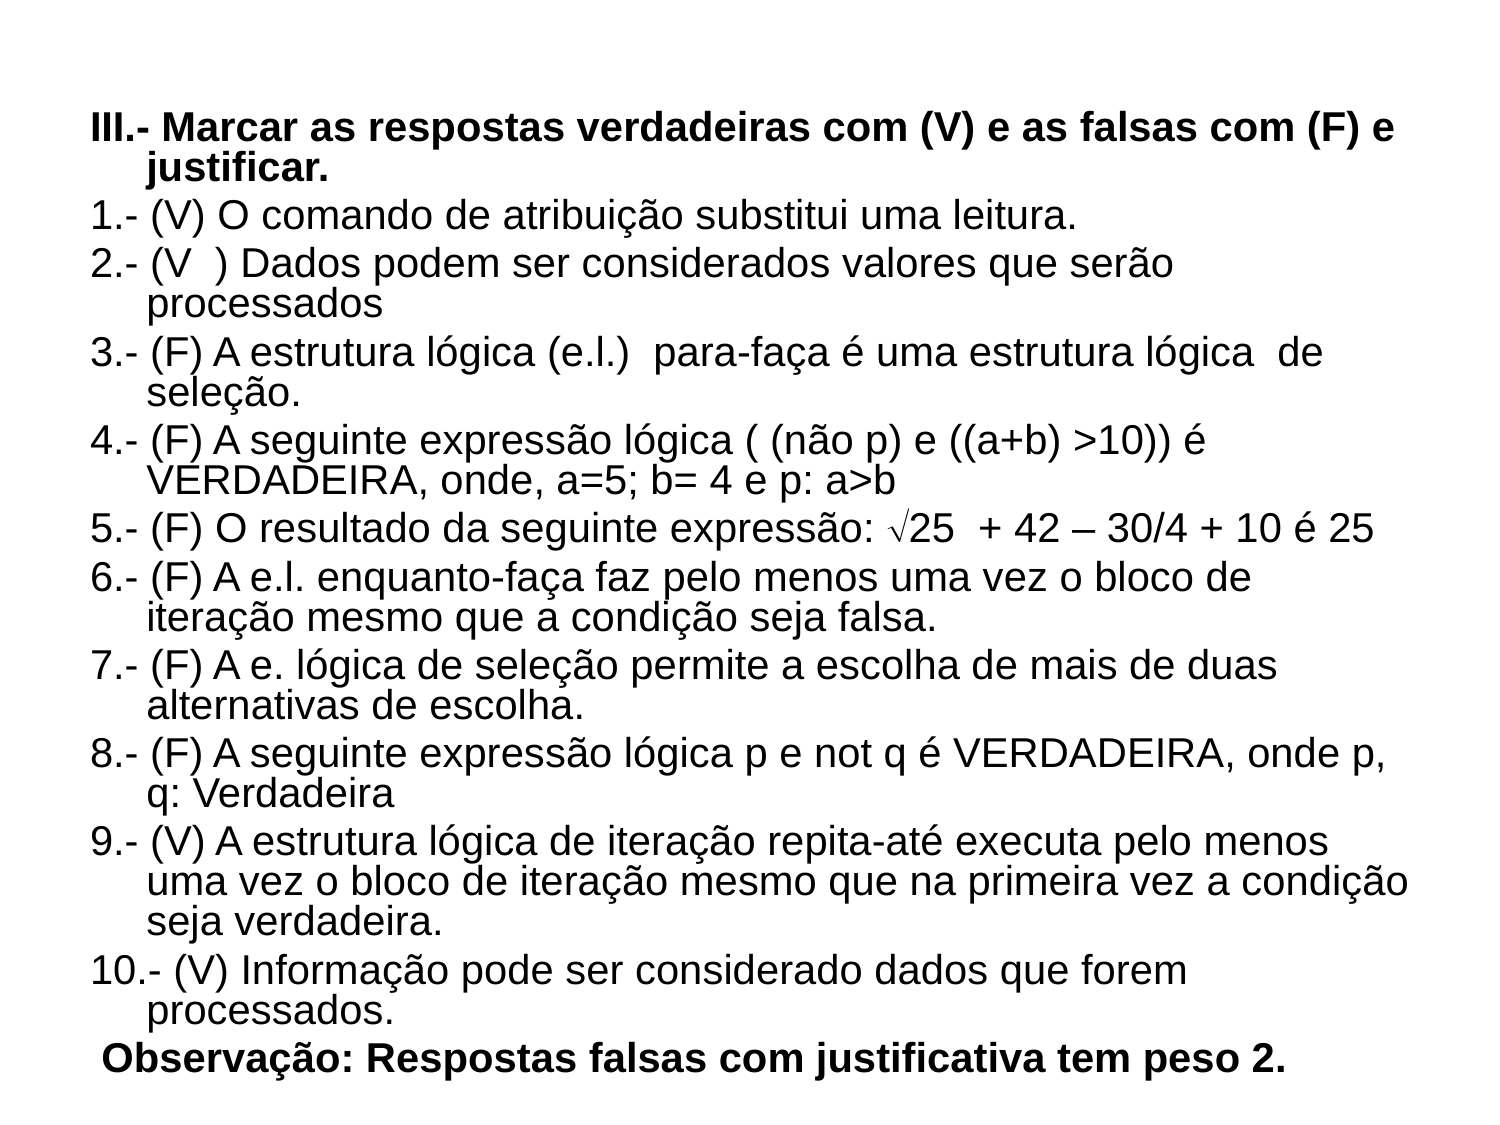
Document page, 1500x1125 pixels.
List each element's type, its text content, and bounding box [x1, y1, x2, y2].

list III.- Marcar as respostas verdadeiras com (V) e as falsas com (F) e justificar. 1.- (V) O comando de atribuição substitui uma leitura. 2.- (V ) Dados podem ser considerados valores que serão processados 3.- (F) A estrutura lógica (e.l.) para-faça é uma estrutura lógica de seleção. 4.- (F) A seguinte expressão lógica ( (não p) e ((a+b) >10)) é VERDADEIRA, onde, a=5; b= 4 e p: a>b 5.- (F) O resultado da seguinte expressão: 25 + 42 – 30/4 + 10 é 25 6.- (F) A e.l. enquanto-faça faz pelo menos uma vez o bloco de iteração mesmo que a condição seja falsa. 7.- (F) A e. lógica de seleção permite a escolha de mais de duas alternativas de escolha. 8.- (F) A seguinte expressão lógica p e not q é VERDADEIRA, onde p, q: Verdadeira 9.- (V) A estrutura lógica de iteração repita-até executa pelo menos uma vez o bloco de iteração mesmo que na primeira vez a condição seja verdadeira. 10.- (V) Informação pode ser considerado dados que forem processados. Observação: Respostas falsas com justificativa tem peso 2. [74, 101, 1426, 1125]
